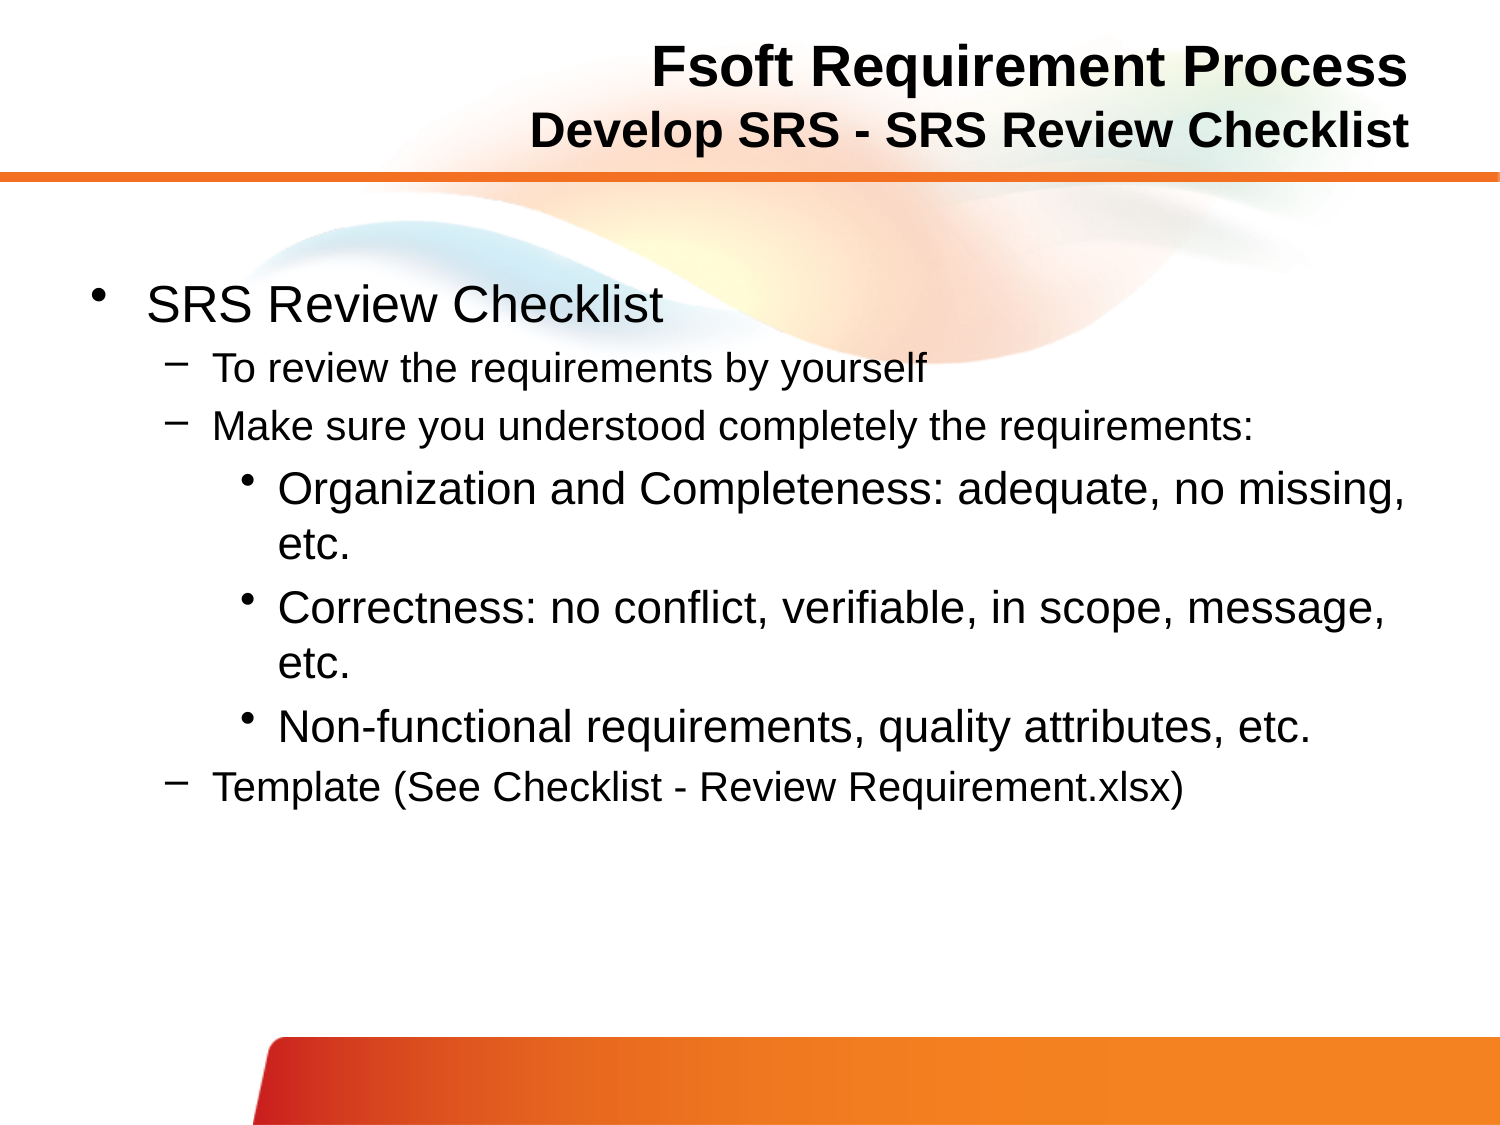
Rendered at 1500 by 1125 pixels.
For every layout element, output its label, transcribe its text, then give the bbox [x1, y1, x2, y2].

picture [0, 0, 1500, 262]
list SRS Review Checklist To review the requirements by yourself Make sure you understood completely the requirements: Organization and Completeness: adequate, no missing, etc. Correctness: no conflict, verifiable, in scope, message, etc. Non-functional requirements, quality attributes, etc. Template (See Checklist - Review Requirement.xlsx) [75, 262, 1425, 1005]
title Fsoft Requirement Process Develop SRS - SRS Review Checklist [437, 24, 1425, 161]
picture [253, 1037, 1500, 1125]
